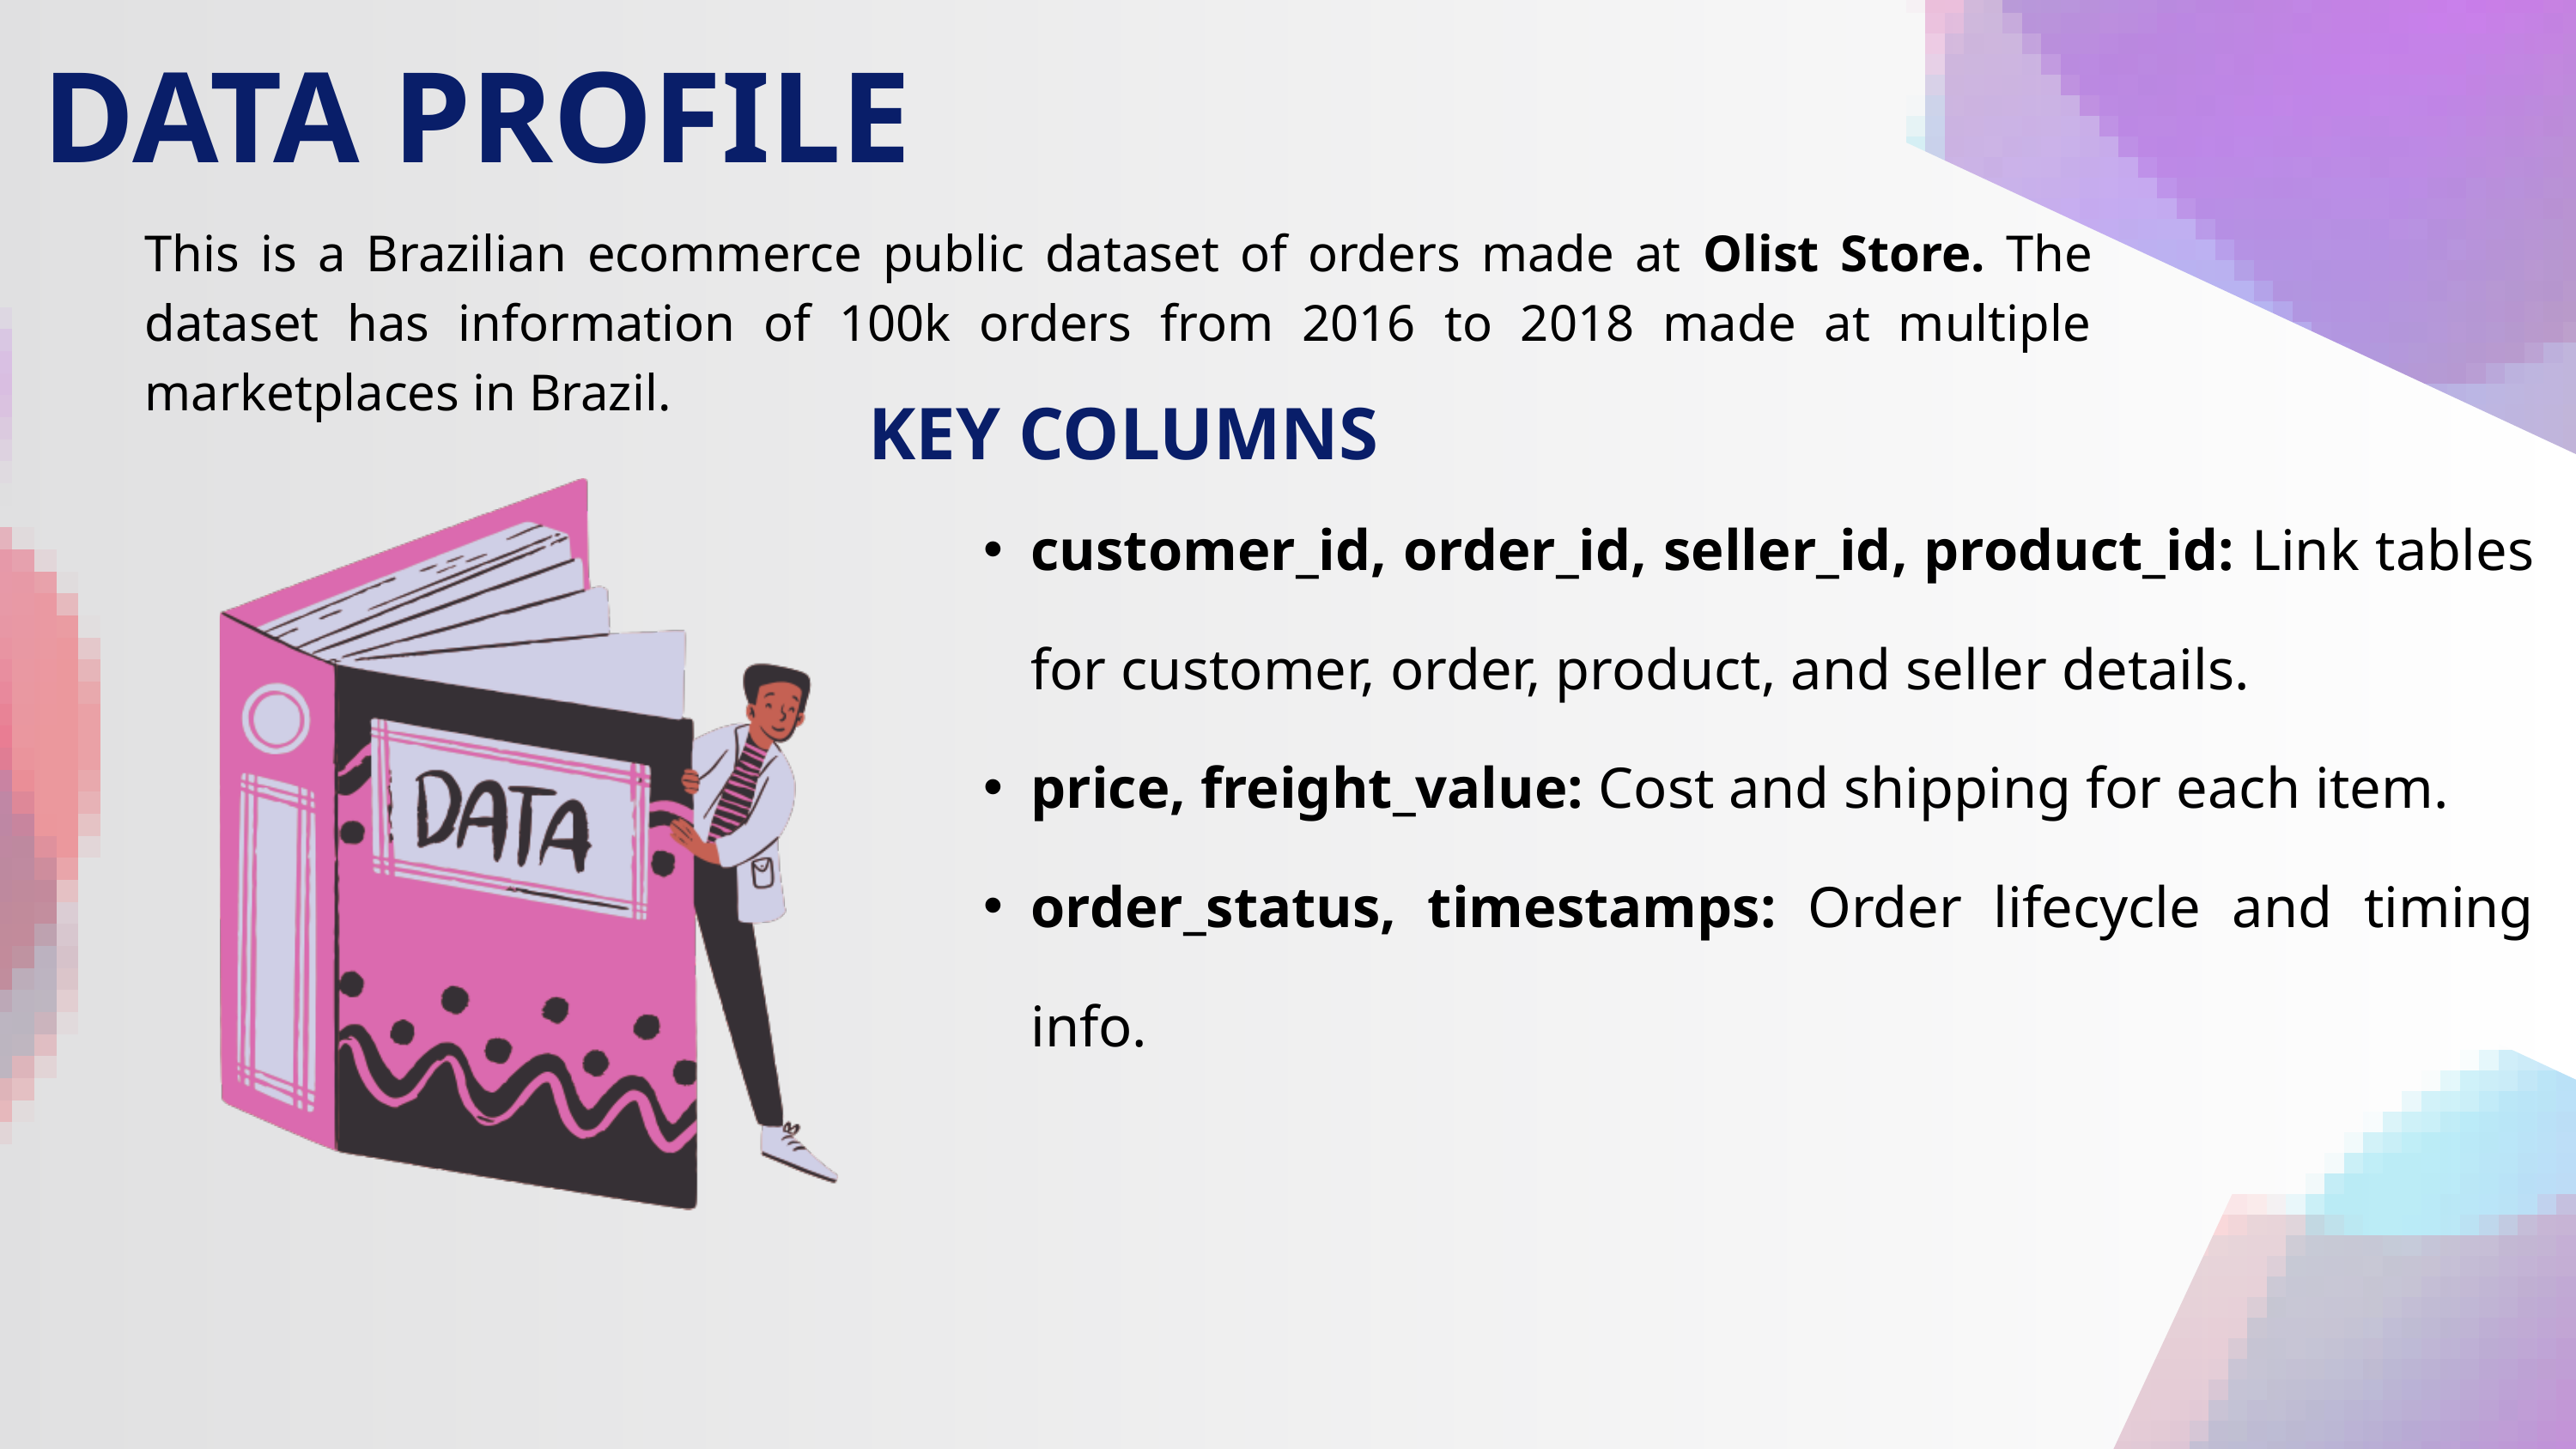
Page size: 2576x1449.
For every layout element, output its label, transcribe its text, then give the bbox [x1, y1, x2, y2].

text_box KEY COLUMNS [868, 403, 2032, 475]
text_box [219, 478, 839, 1210]
text_box customer_id, order_id, seller_id, product_id: Link tables for customer, order, product, and seller details. price, freight_value: Cost and shipping for each item. order_status, timestamps: Order lifecycle and timing info. [935, 463, 2535, 1152]
text_box [0, 43, 145, 1449]
text_box [1829, 0, 2576, 455]
text_box This is a Brazilian ecommerce public dataset of orders made at Olist Store. The dataset has information of 100k orders from 2016 to 2018 made at multiple marketplaces in Brazil. [144, 211, 2093, 421]
text_box DATA PROFILE [42, 62, 1206, 188]
text_box [2113, 1060, 2576, 1449]
